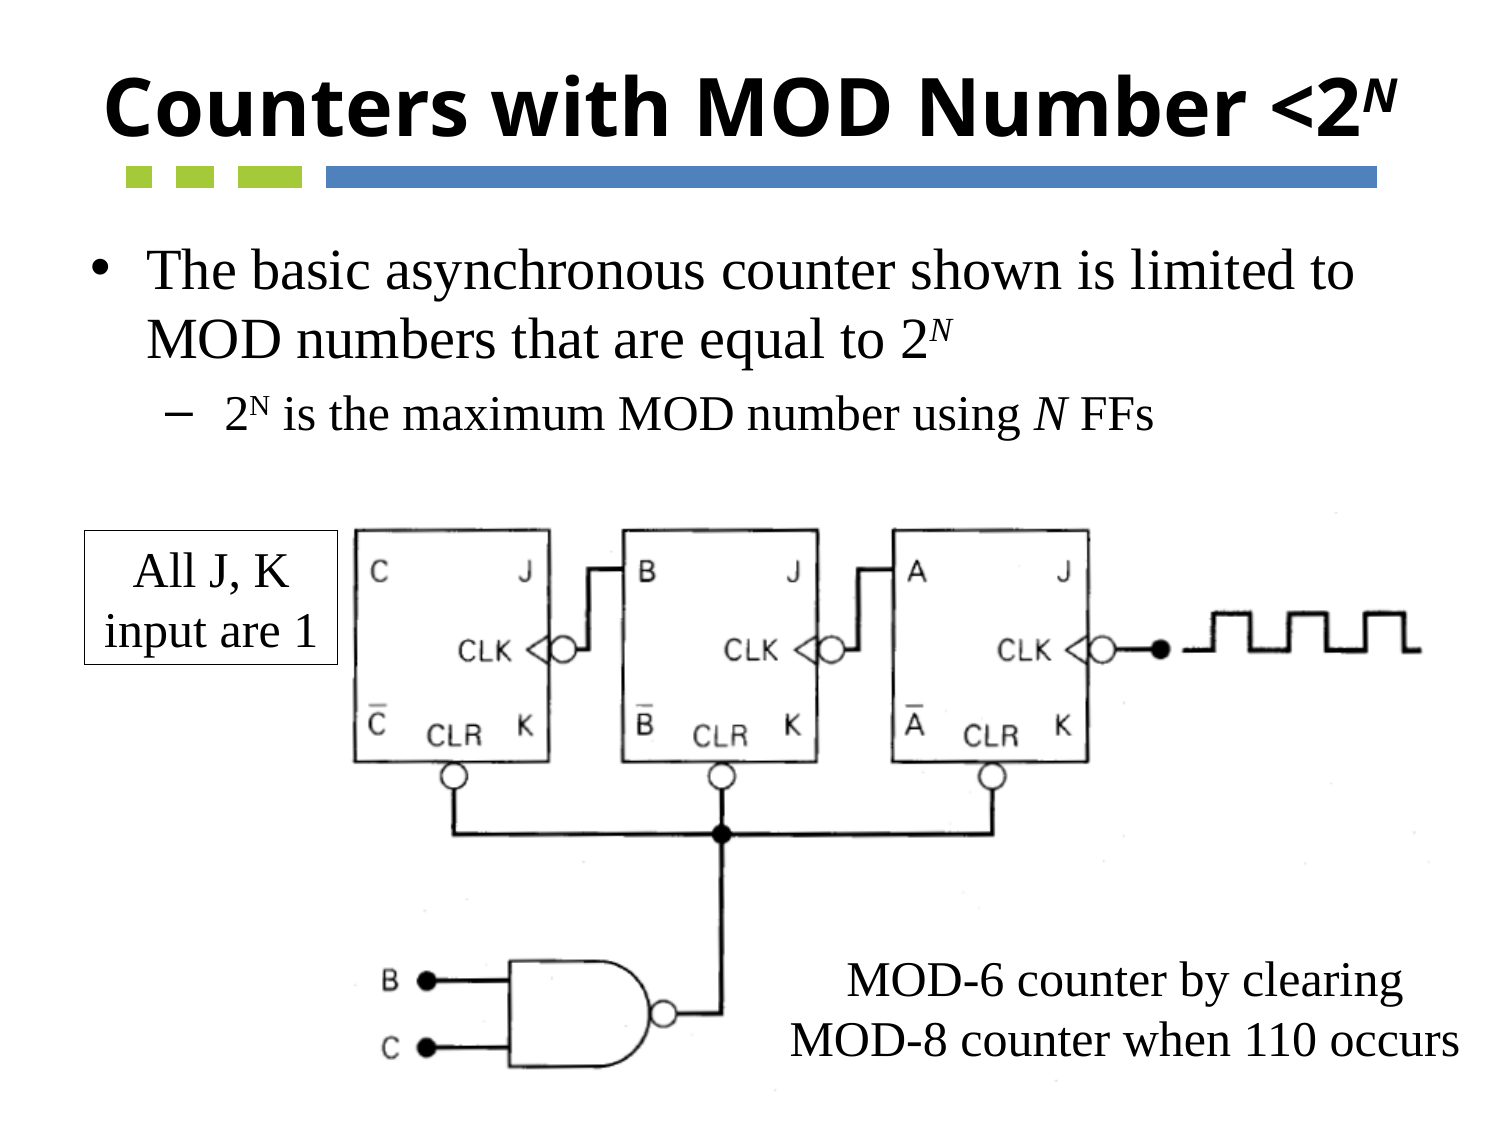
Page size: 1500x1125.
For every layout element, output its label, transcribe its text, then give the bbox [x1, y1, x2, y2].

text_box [84, 512, 1488, 1093]
title Counters with MOD Number <2N [75, 45, 1425, 163]
list The basic asynchronous counter shown is limited to MOD numbers that are equal to 2N 2N is the maximum MOD number using N FFs [75, 223, 1473, 538]
